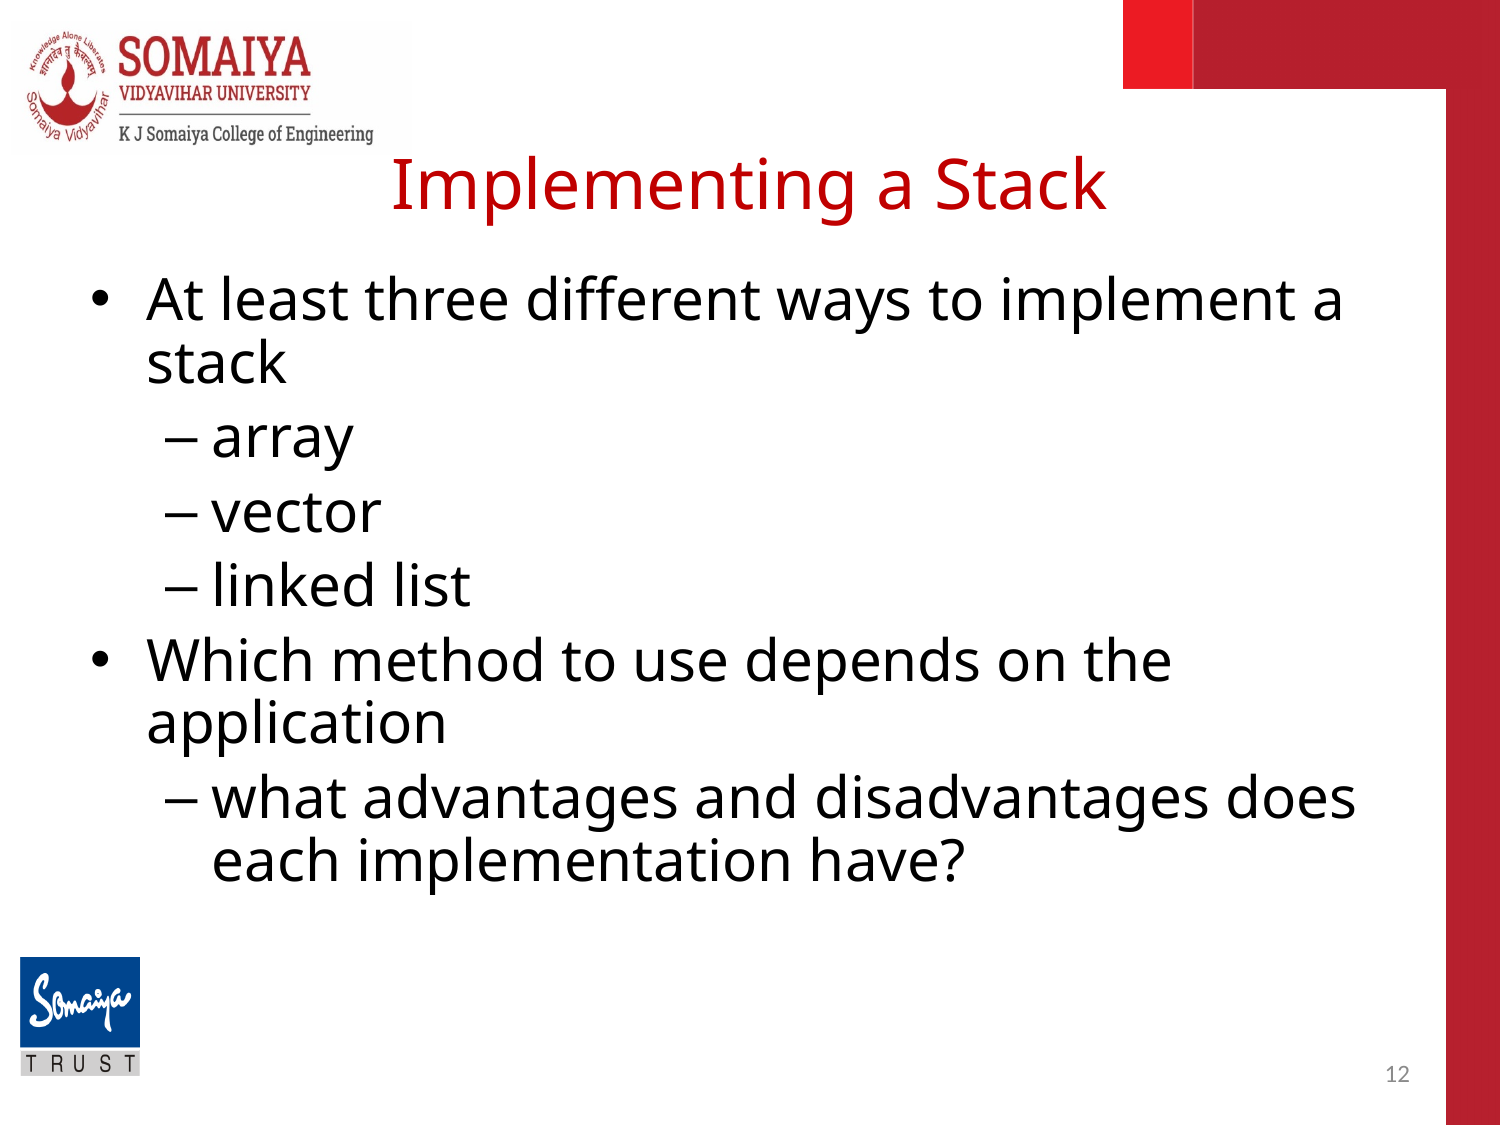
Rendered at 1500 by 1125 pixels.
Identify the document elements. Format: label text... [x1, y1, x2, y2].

picture [20, 956, 140, 1076]
list At least three different ways to implement a stack array vector linked list Which method to use depends on the application what advantages and disadvantages does each implementation have? [75, 262, 1425, 1005]
picture [11, 21, 412, 156]
slide_number 12 [1074, 1042, 1425, 1103]
picture [1123, 0, 1500, 1125]
title Implementing a Stack [75, 125, 1425, 233]
